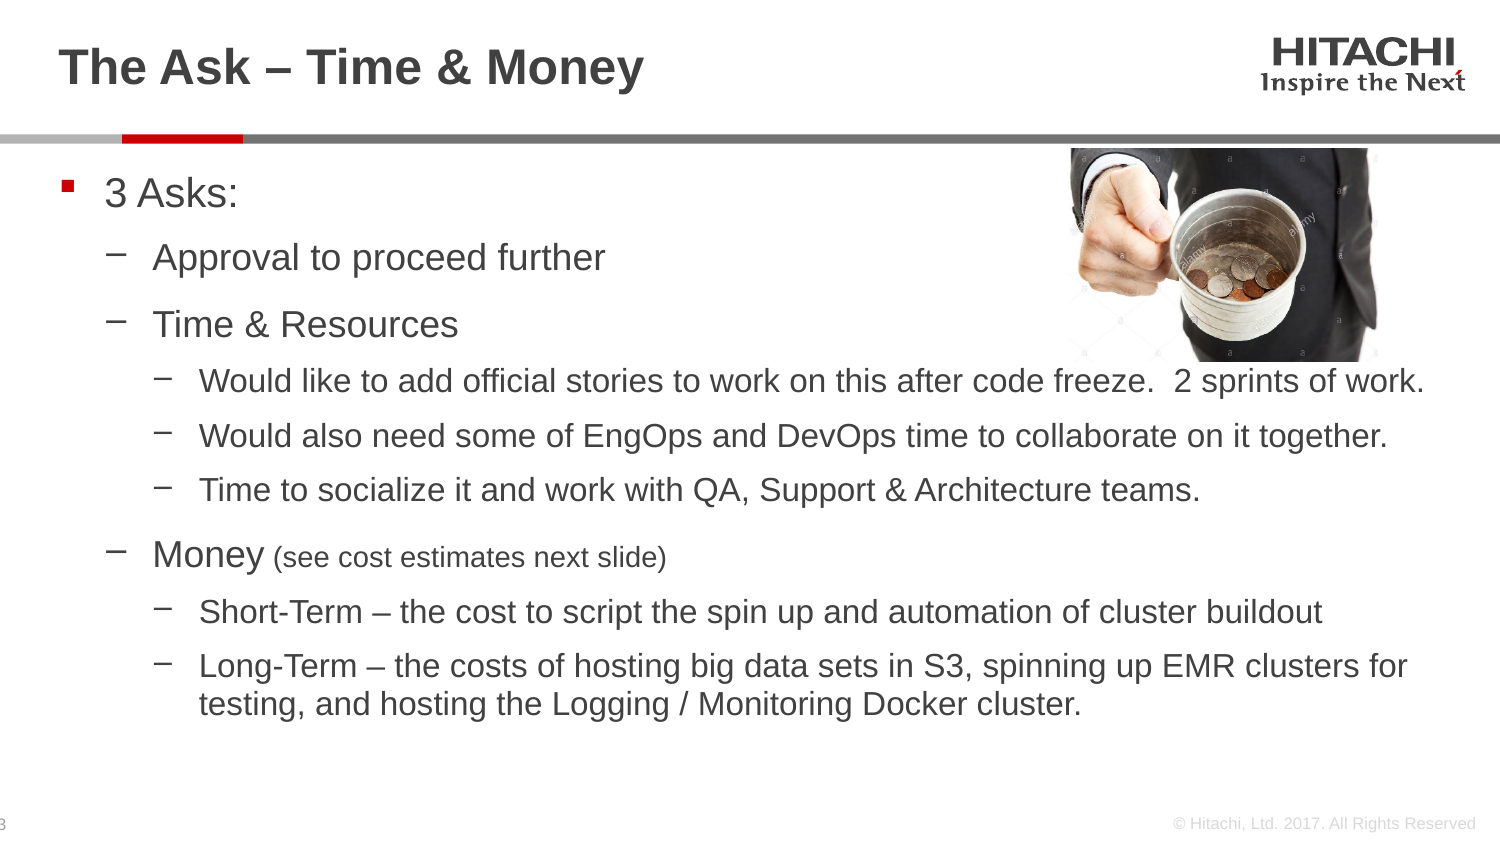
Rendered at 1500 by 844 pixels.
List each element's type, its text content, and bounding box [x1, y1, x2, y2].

picture [1068, 147, 1379, 362]
title The Ask – Time & Money [43, 8, 1200, 129]
list 3 Asks: Approval to proceed further Time & Resources Would like to add official stories to work on this after code freeze. 2 sprints of work. Would also need some of EngOps and DevOps time to collaborate on it together. Time to socialize it and work with QA, Support & Architecture teams. Money (see cost estimates next slide) Short-Term – the cost to script the spin up and automation of cluster buildout Long-Term – the costs of hosting big data sets in S3, spinning up EMR clusters for testing, and hosting the Logging / Monitoring Docker cluster. [43, 158, 1452, 844]
